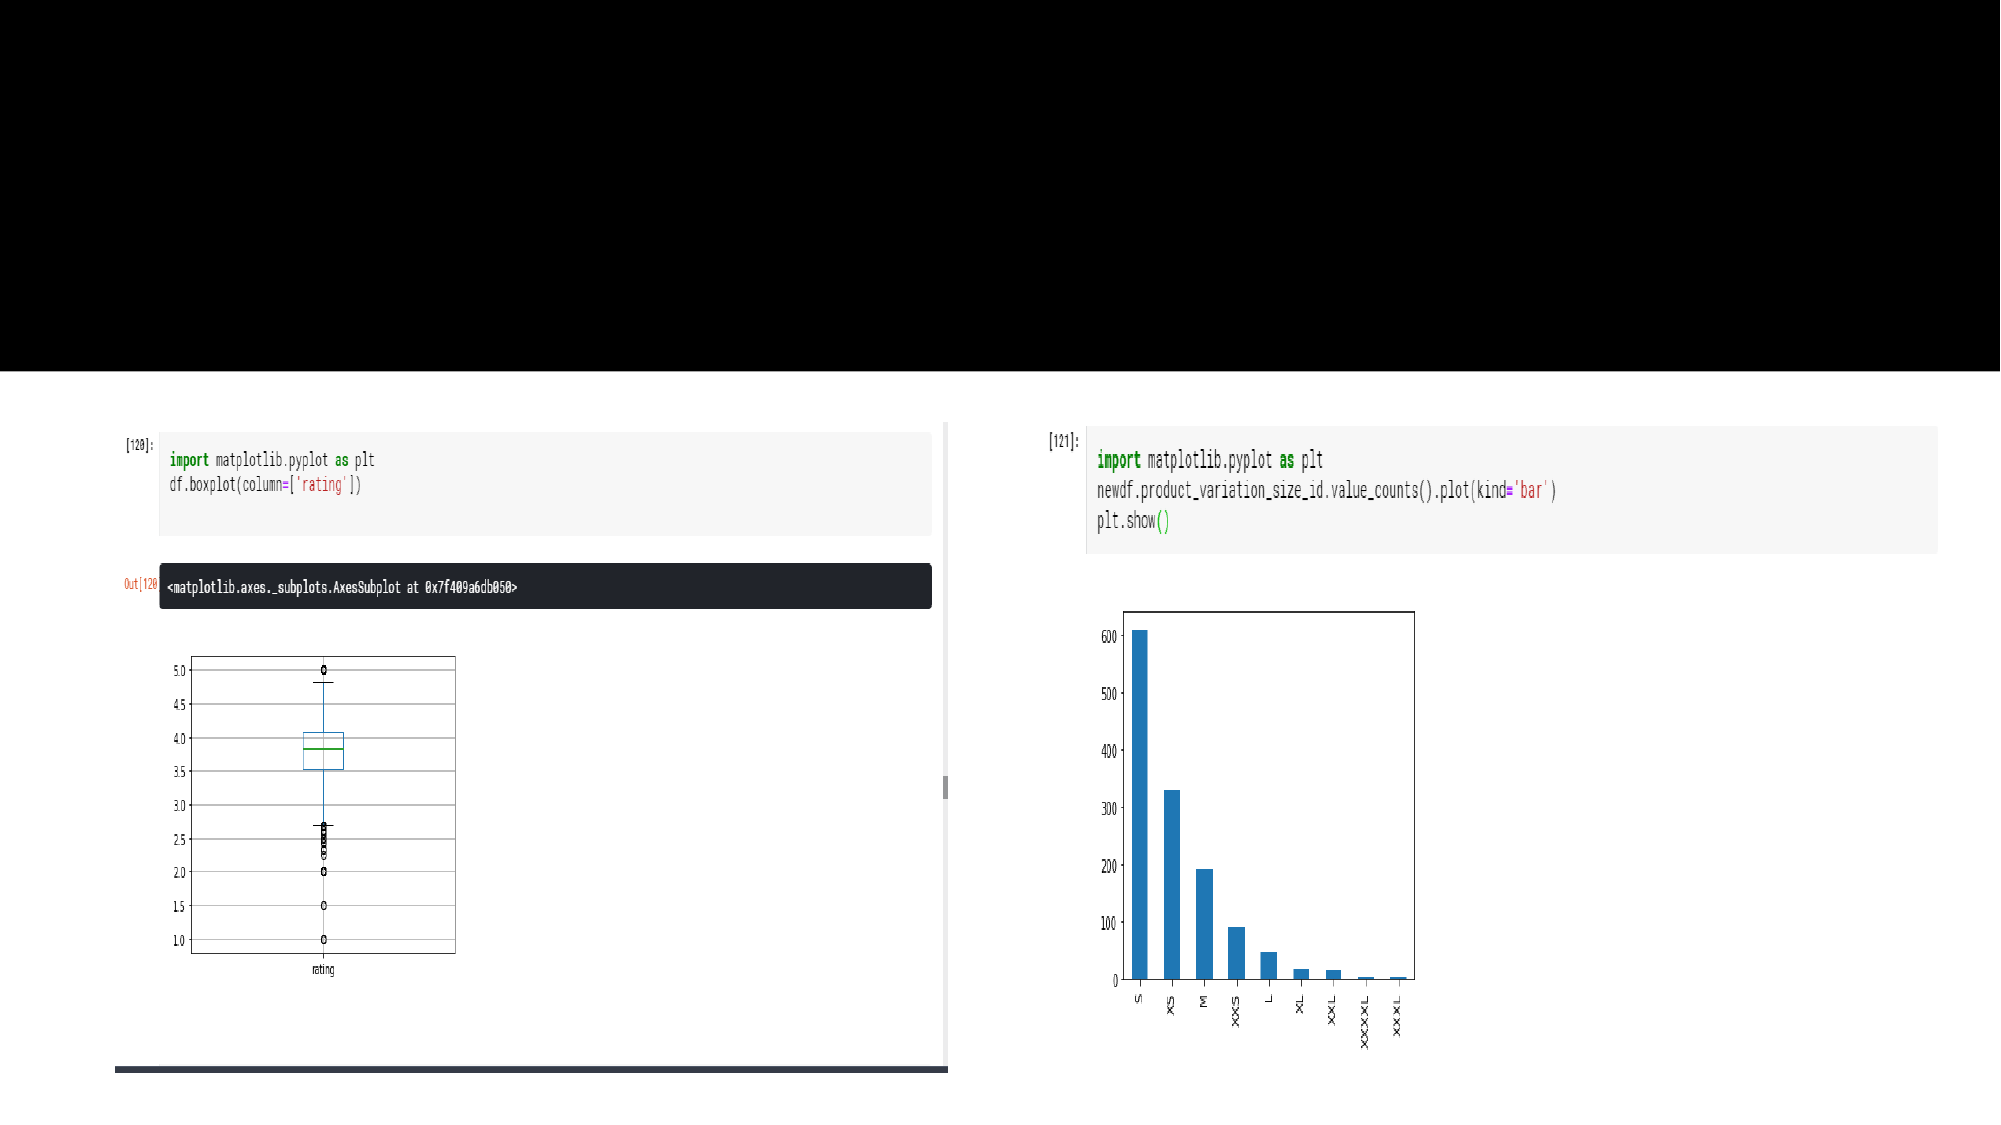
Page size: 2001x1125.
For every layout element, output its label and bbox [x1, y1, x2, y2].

list [1035, 421, 1944, 1094]
list [114, 422, 948, 1073]
